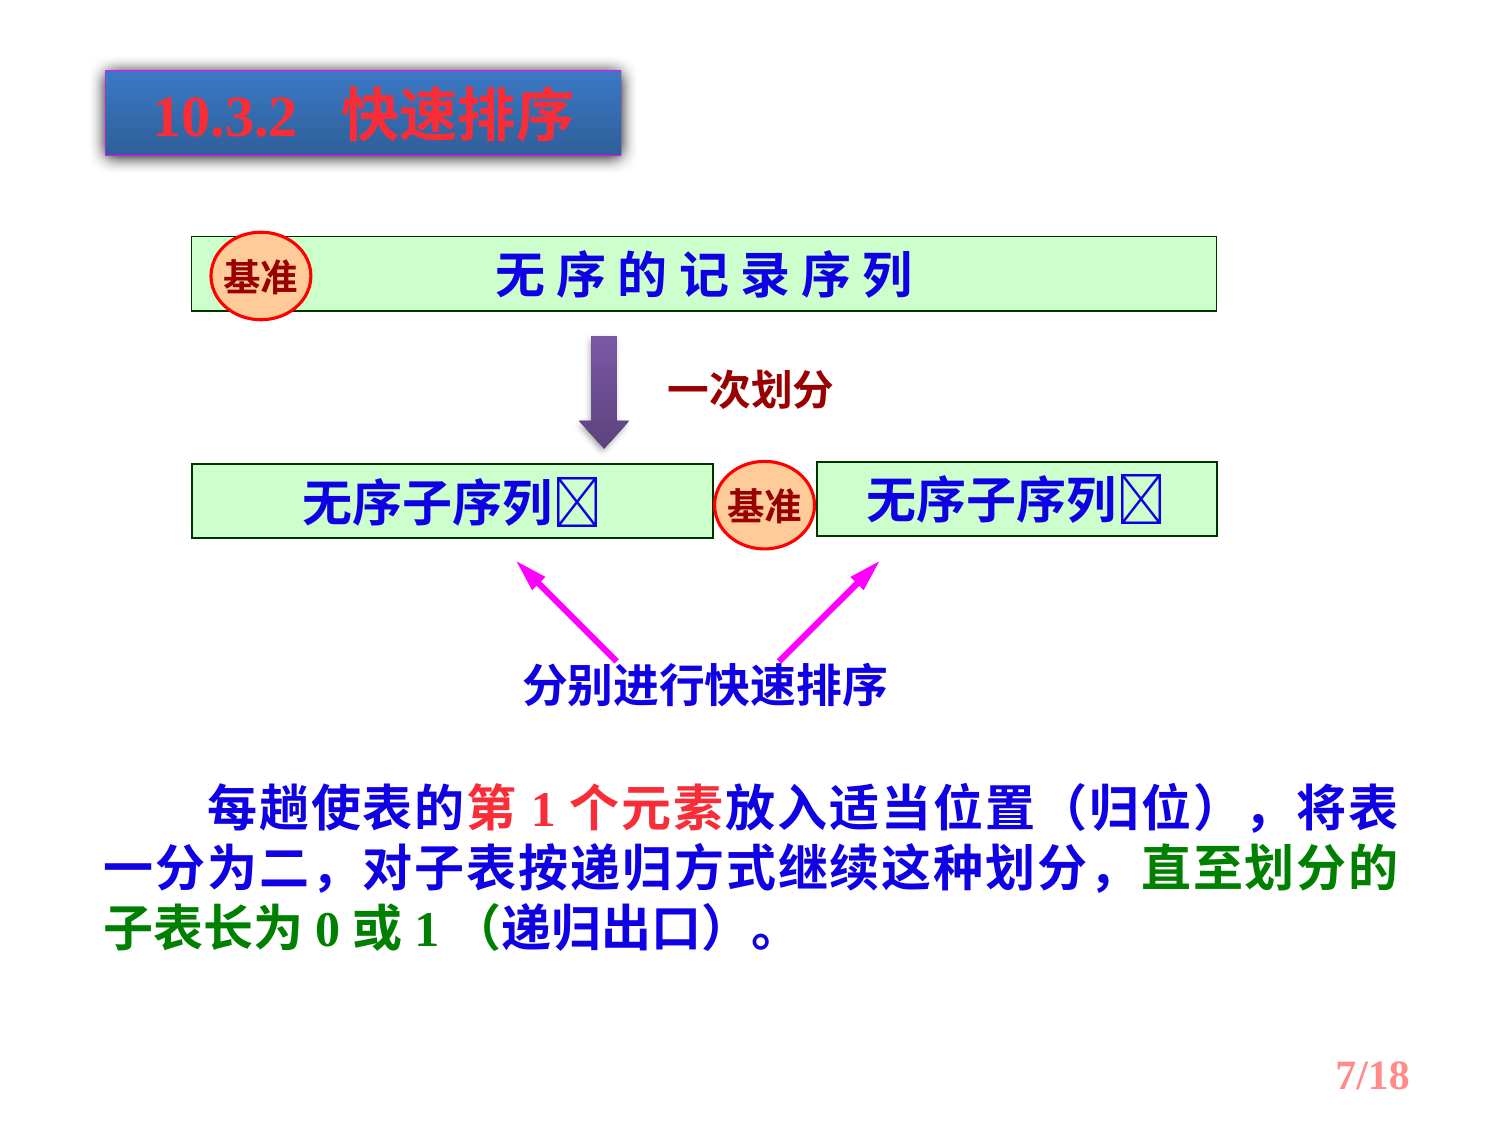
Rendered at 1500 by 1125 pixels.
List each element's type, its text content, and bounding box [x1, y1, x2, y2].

text_box 无 序 的 记 录 序 列 [284, 236, 1217, 312]
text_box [578, 336, 852, 450]
slide_number 7/18 [1074, 1042, 1425, 1103]
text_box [503, 561, 907, 721]
text_box 每趟使表的第1个元素放入适当位置（归位），将表一分为二，对子表按递归方式继续这种划分，直至划分的子表长为0或1（递归出口）。 [88, 768, 1414, 964]
text_box 无 序 的 记 录 序 列 [191, 236, 238, 312]
text_box 10.3.2 快速排序 [105, 70, 622, 156]
text_box 基准 [211, 232, 311, 320]
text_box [191, 461, 1217, 550]
